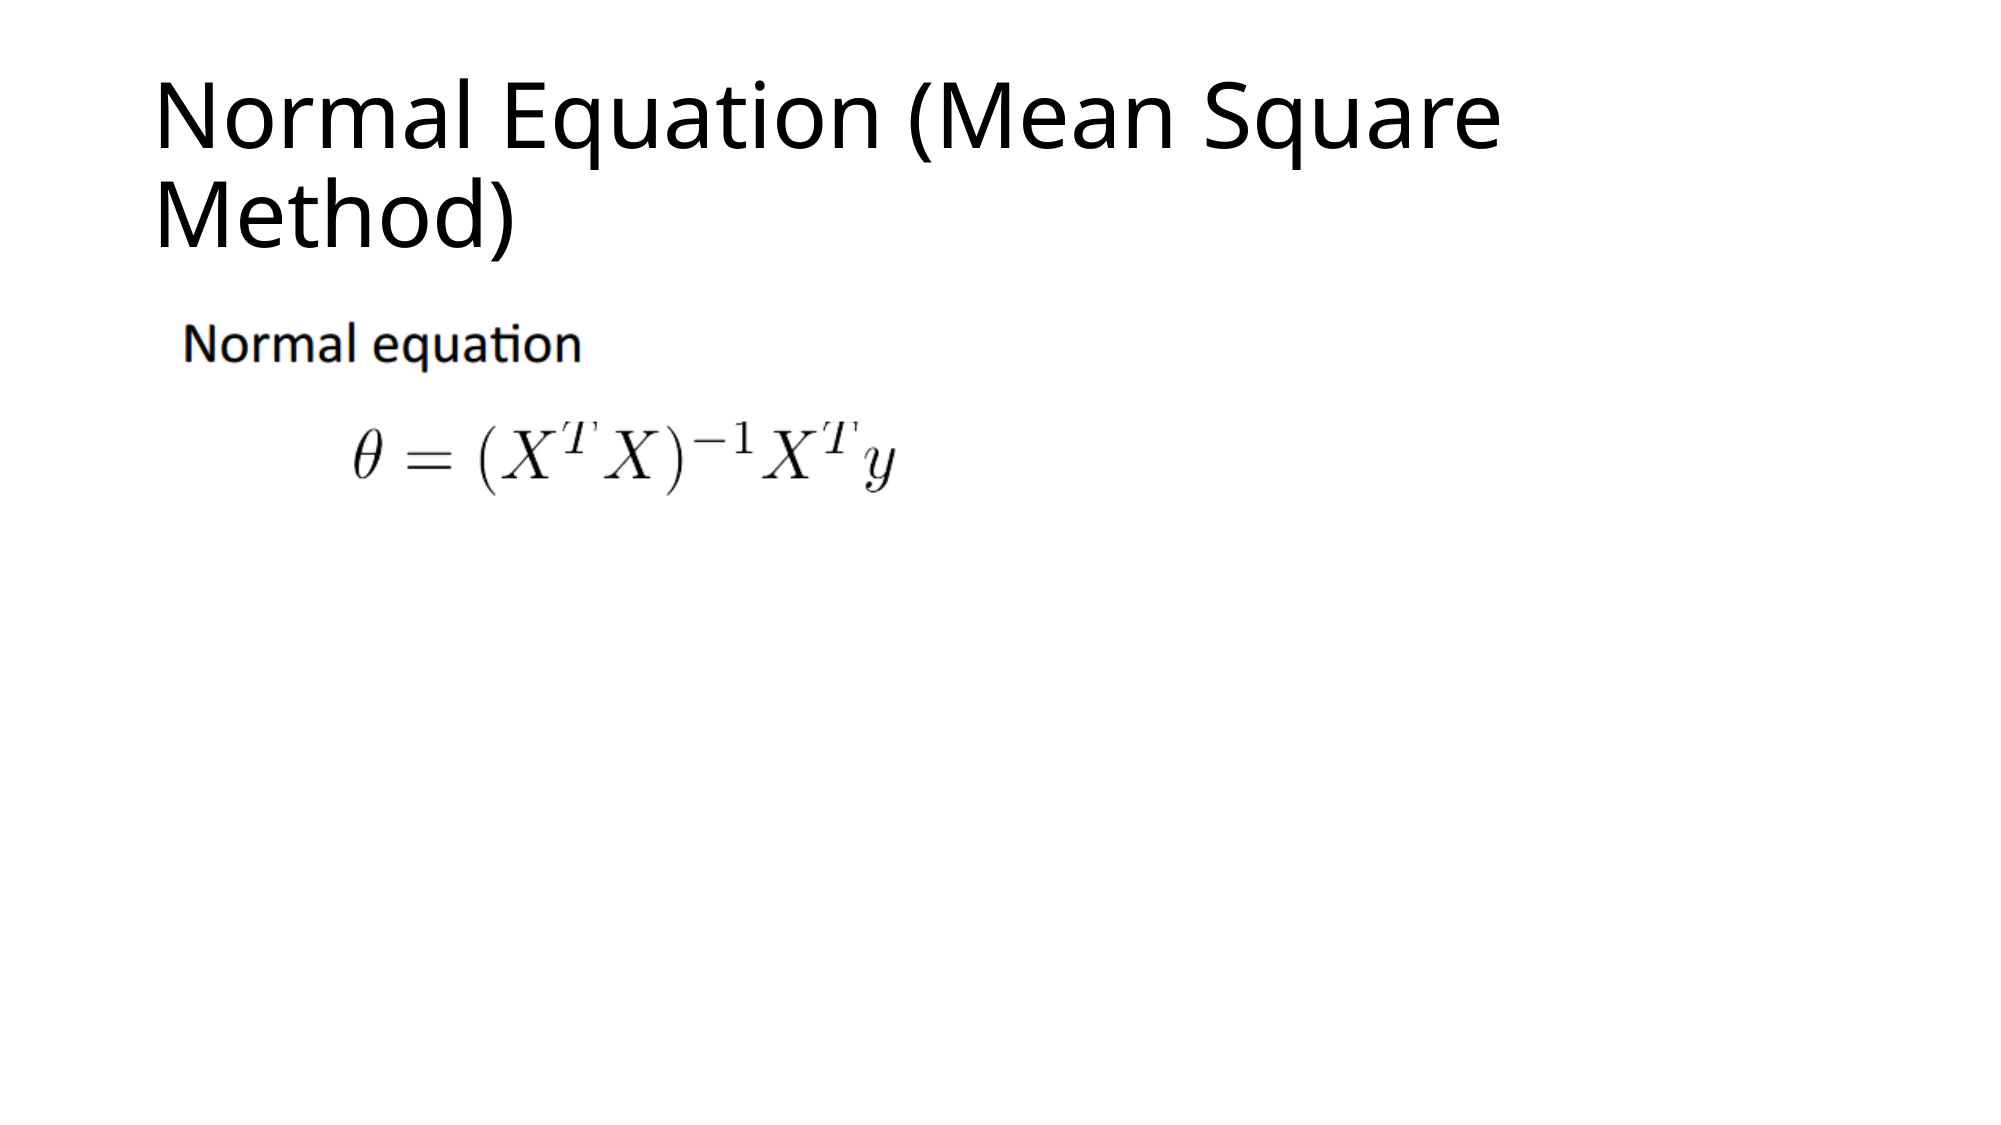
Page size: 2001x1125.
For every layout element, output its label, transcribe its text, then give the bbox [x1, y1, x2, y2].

title Normal Equation (Mean Square Method) [137, 59, 1863, 278]
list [173, 315, 982, 499]
